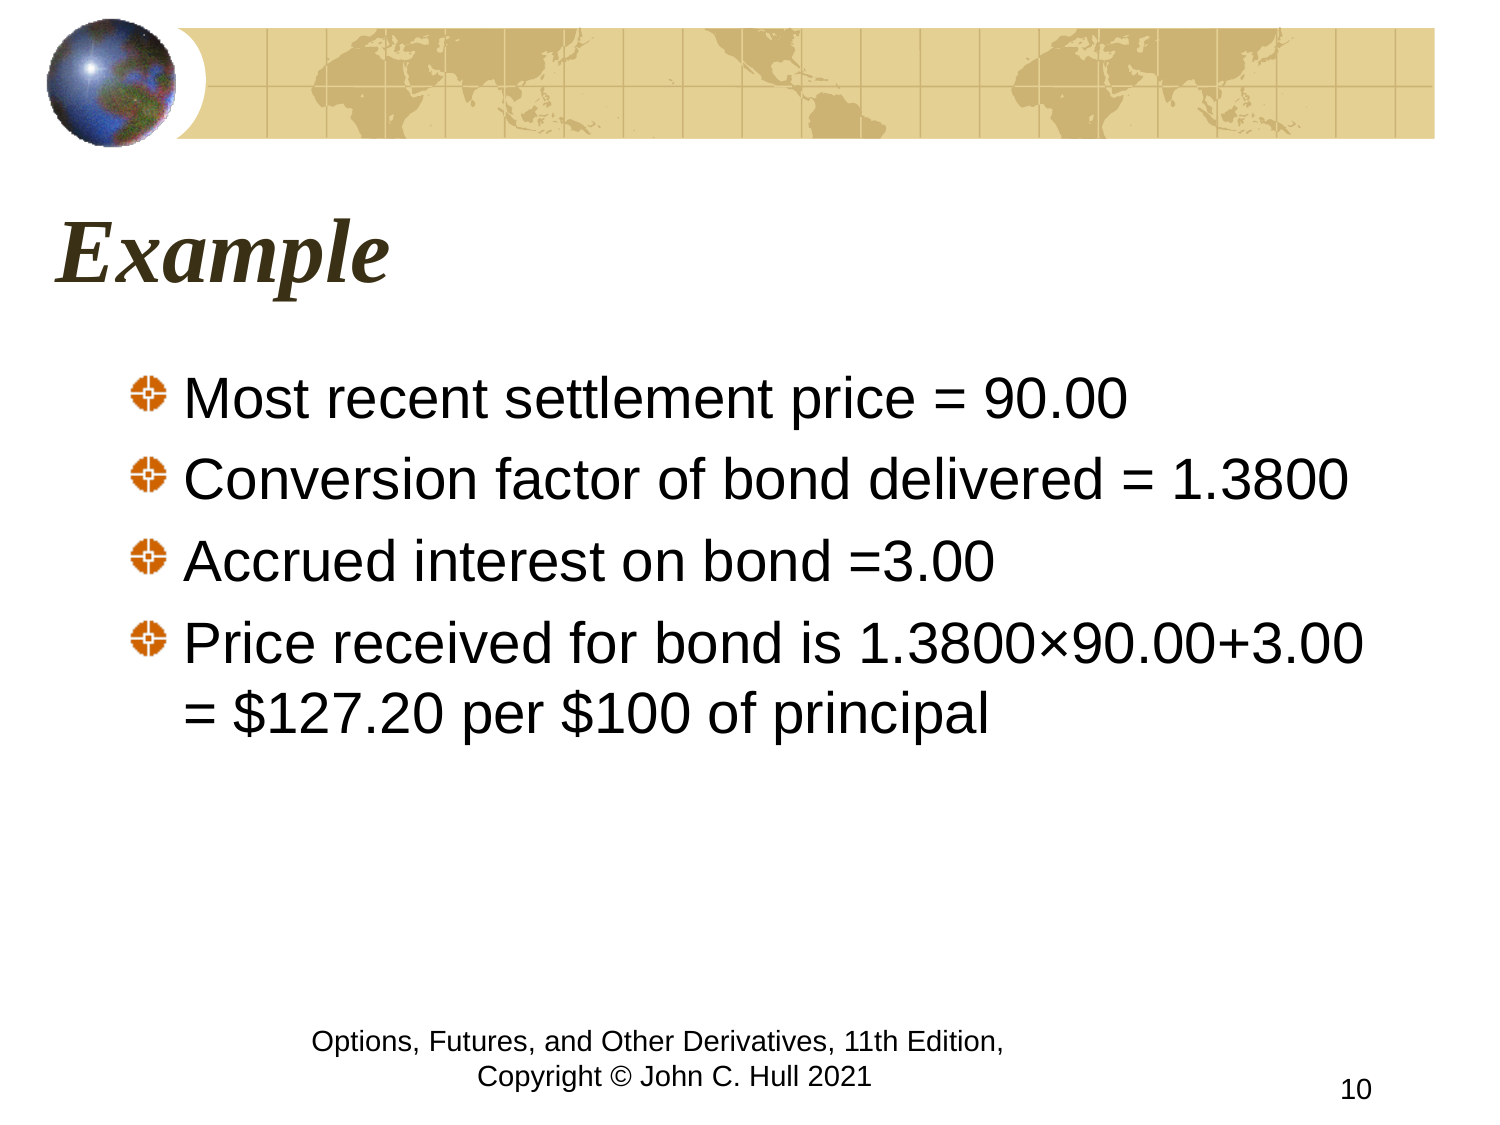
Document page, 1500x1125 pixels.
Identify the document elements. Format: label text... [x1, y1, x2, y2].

picture [127, 455, 169, 497]
title Example [40, 152, 1316, 341]
slide_number 10 [1074, 1037, 1388, 1113]
picture [127, 374, 169, 416]
footer Options, Futures, and Other Derivatives, 11th Edition, Copyright © John C. Hull 2021 [262, 1024, 1088, 1101]
picture [42, 14, 190, 151]
picture [127, 619, 169, 661]
picture [127, 537, 169, 579]
list Most recent settlement price = 90.00 Conversion factor of bond delivered = 1.3800 Accrued interest on bond =3.00 Price received for bond is 1.3800×90.00+3.00 = $127.20 per $100 of principal [112, 352, 1388, 1028]
